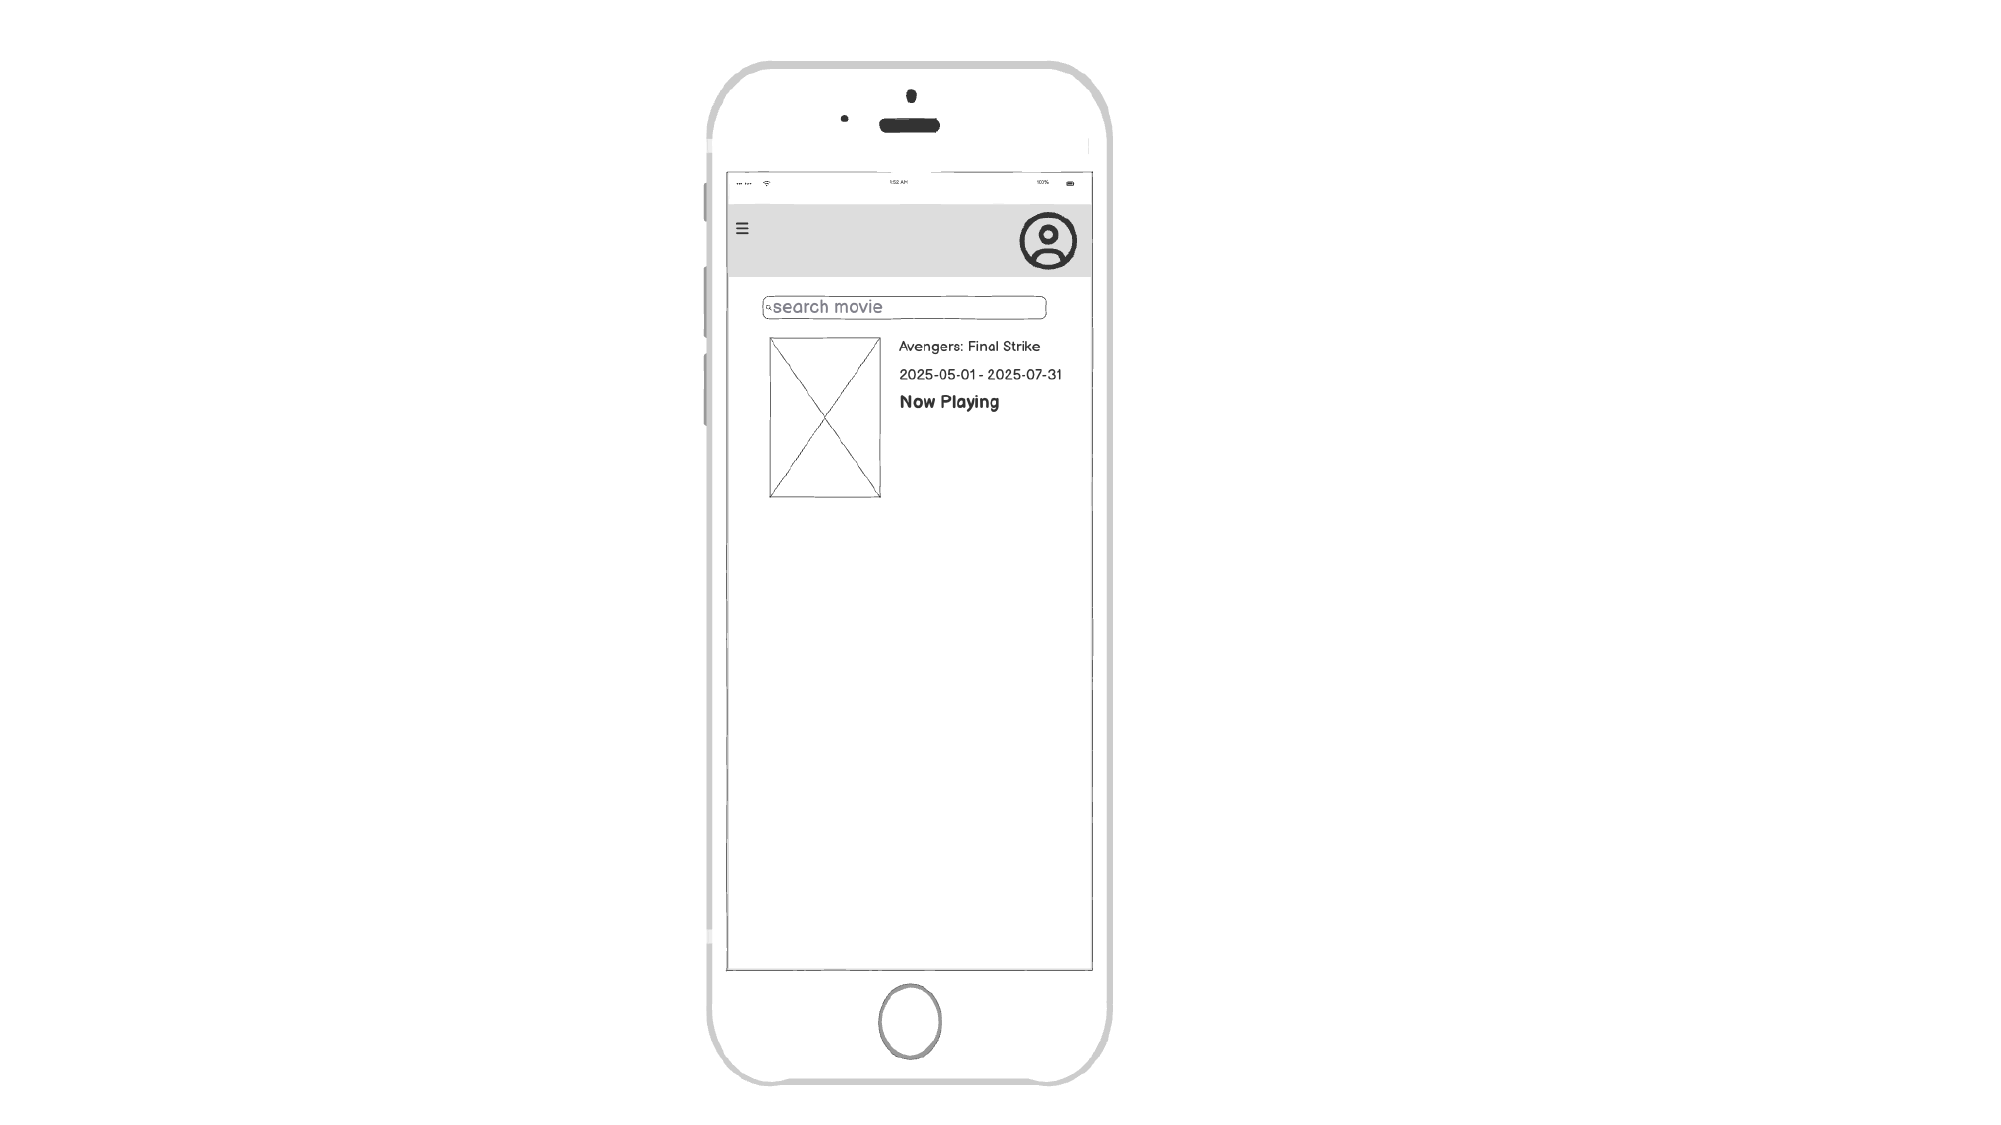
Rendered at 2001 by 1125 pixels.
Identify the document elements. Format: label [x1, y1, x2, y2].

list [640, 9, 1259, 1122]
